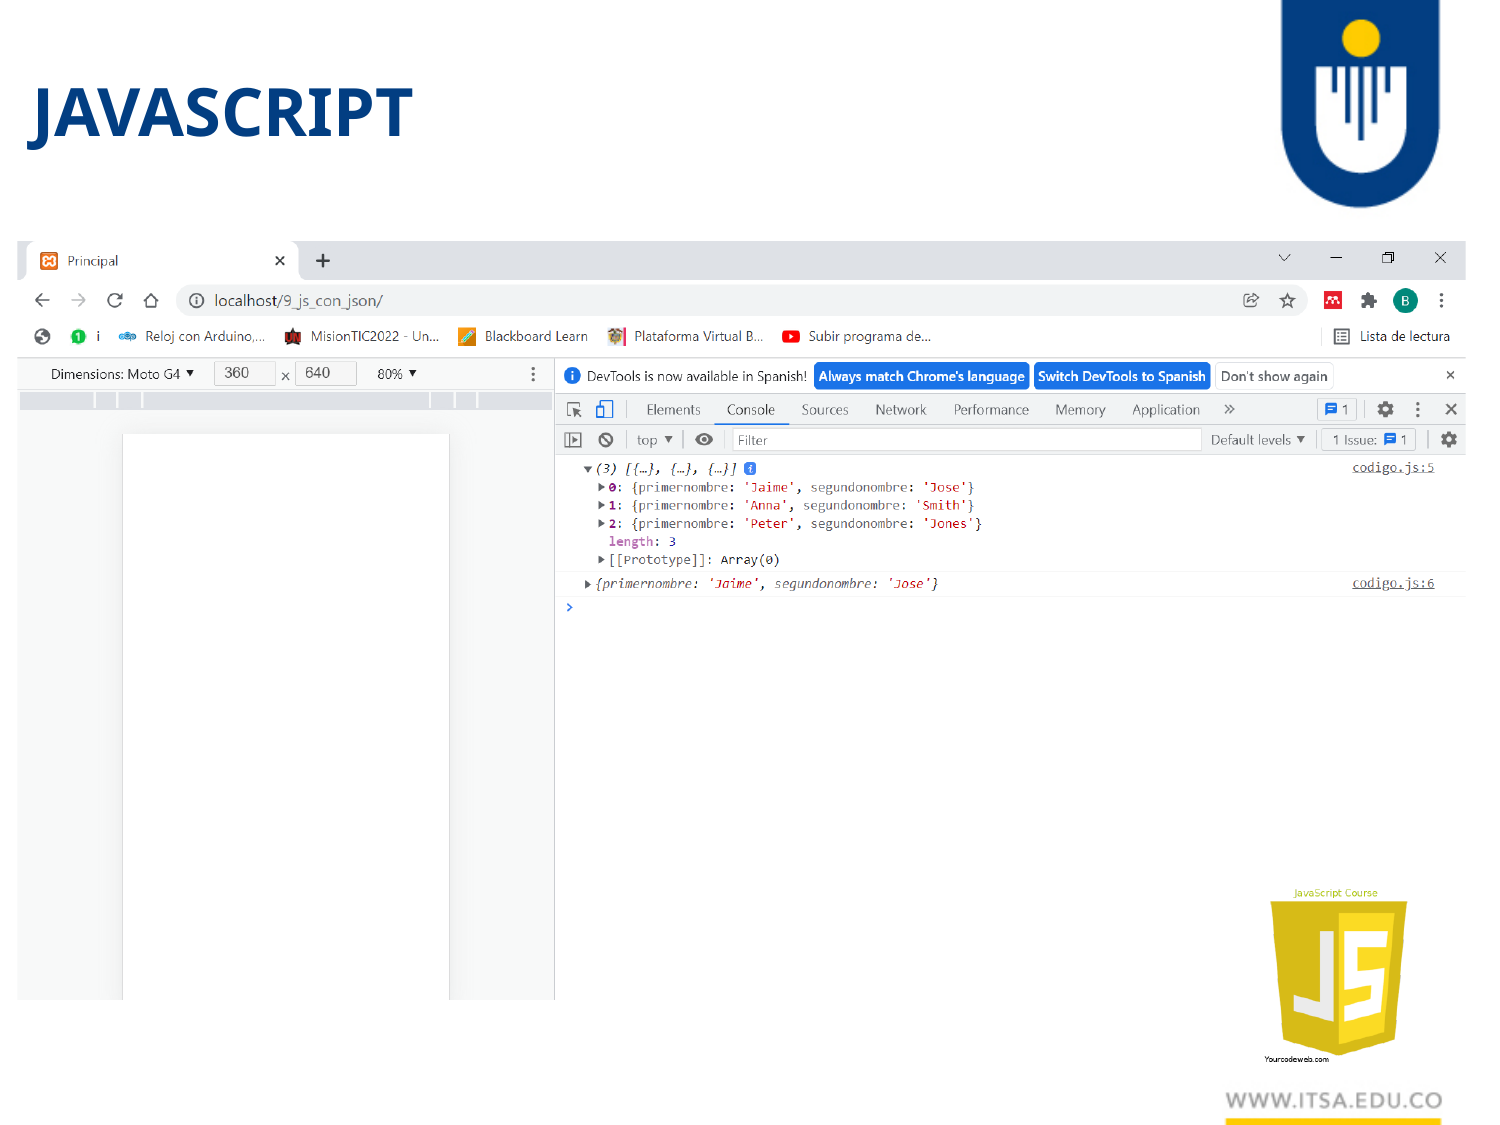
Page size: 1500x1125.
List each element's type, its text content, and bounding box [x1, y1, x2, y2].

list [17, 241, 1466, 1000]
picture [0, 0, 1500, 1125]
title JAVASCRIPT [17, 5, 1312, 224]
